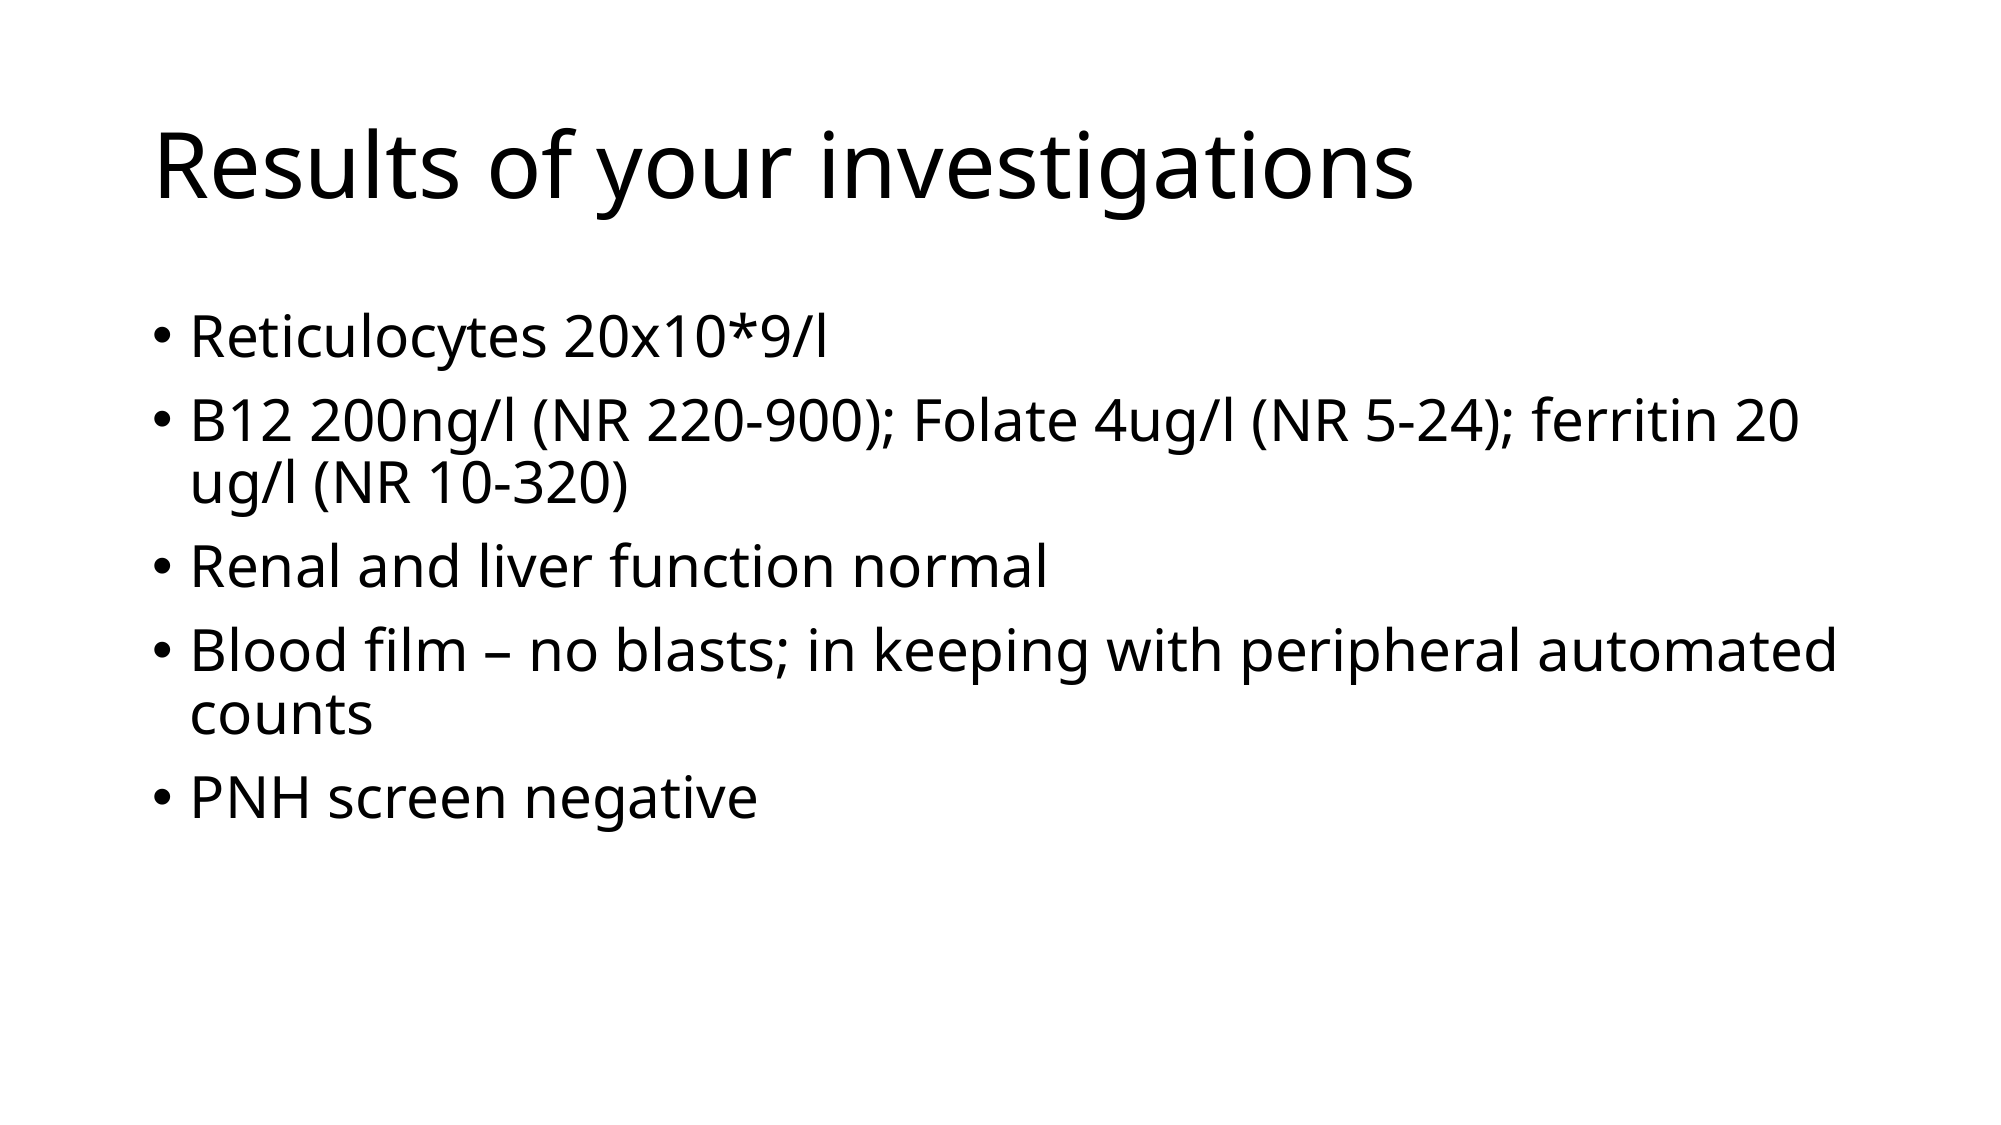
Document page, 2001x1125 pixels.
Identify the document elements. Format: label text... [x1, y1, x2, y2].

list Reticulocytes 20x10*9/l B12 200ng/l (NR 220-900); Folate 4ug/l (NR 5-24); ferritin 20 ug/l (NR 10-320) Renal and liver function normal Blood film – no blasts; in keeping with peripheral automated counts PNH screen negative [137, 299, 1863, 1014]
title Results of your investigations [137, 59, 1863, 278]
